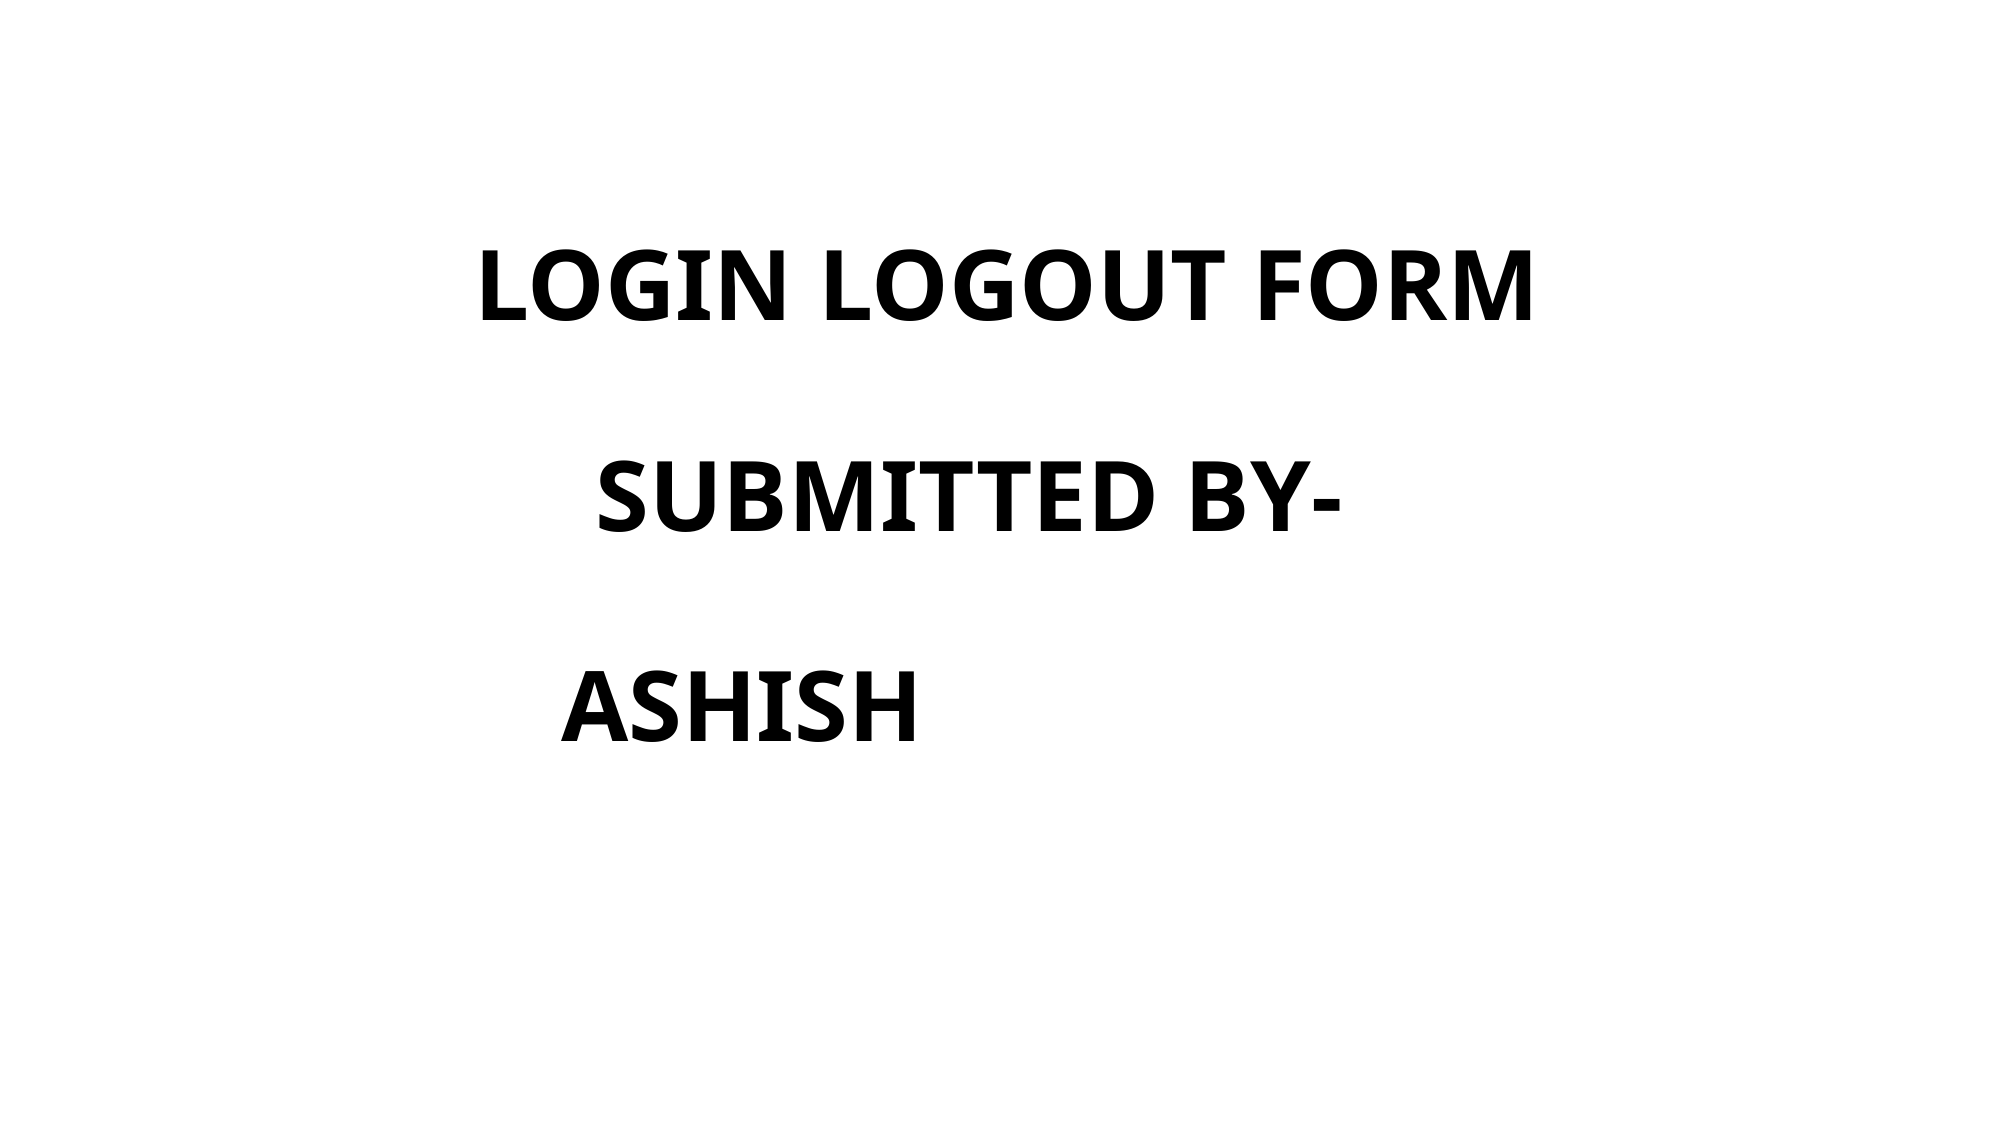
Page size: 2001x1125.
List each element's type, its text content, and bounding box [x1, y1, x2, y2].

title LOGIN LOGOUT FORM SUBMITTED BY- ASHISH [218, 223, 1796, 876]
